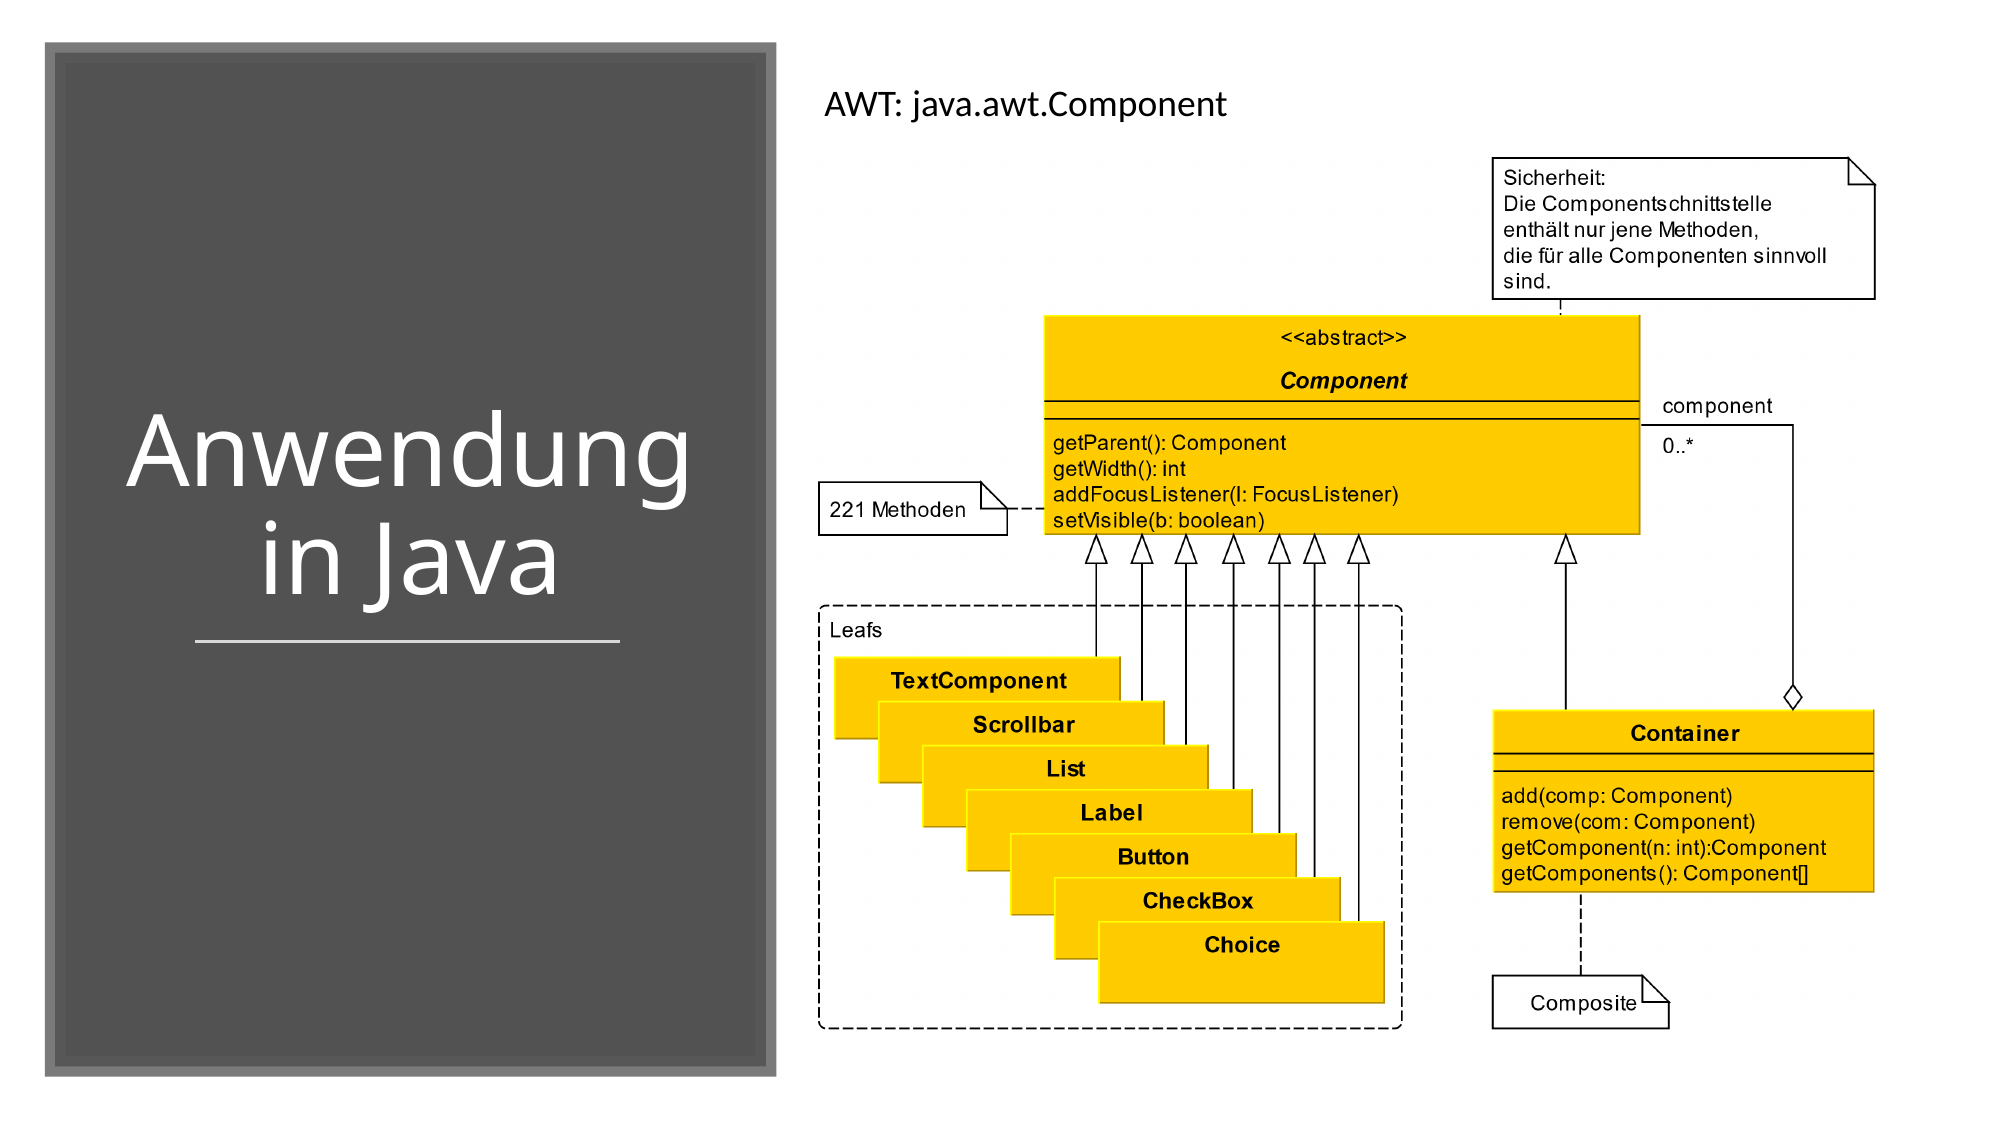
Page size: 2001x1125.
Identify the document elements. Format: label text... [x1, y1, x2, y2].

text_box [54, 52, 767, 1067]
title Anwendung in Java [110, 149, 711, 624]
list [809, 149, 1885, 1037]
text_box AWT: java.awt.Component [809, 71, 1926, 176]
